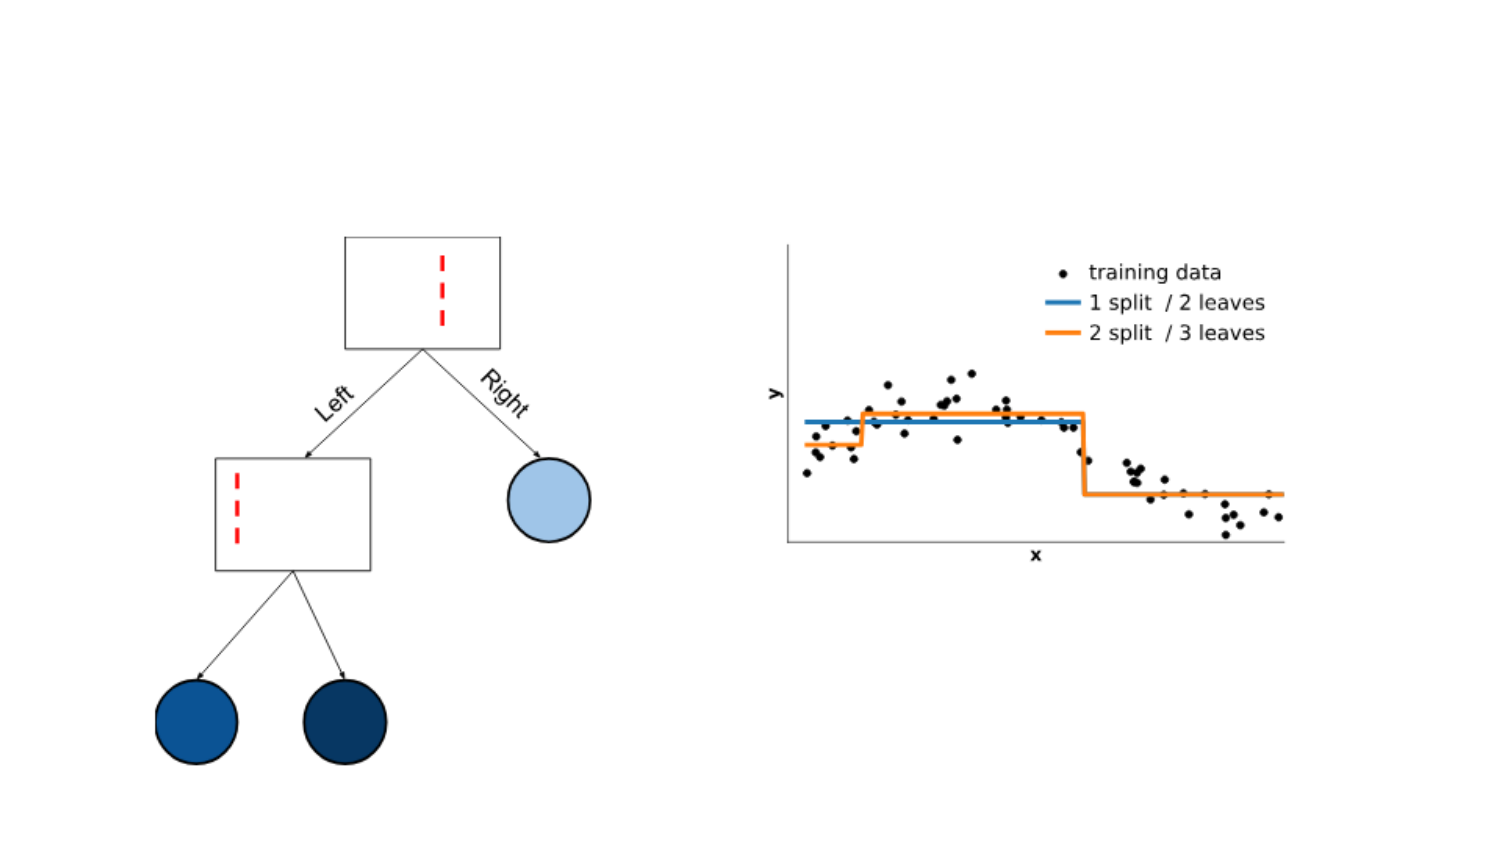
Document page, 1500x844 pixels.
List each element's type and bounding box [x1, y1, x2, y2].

picture [132, 175, 1341, 778]
